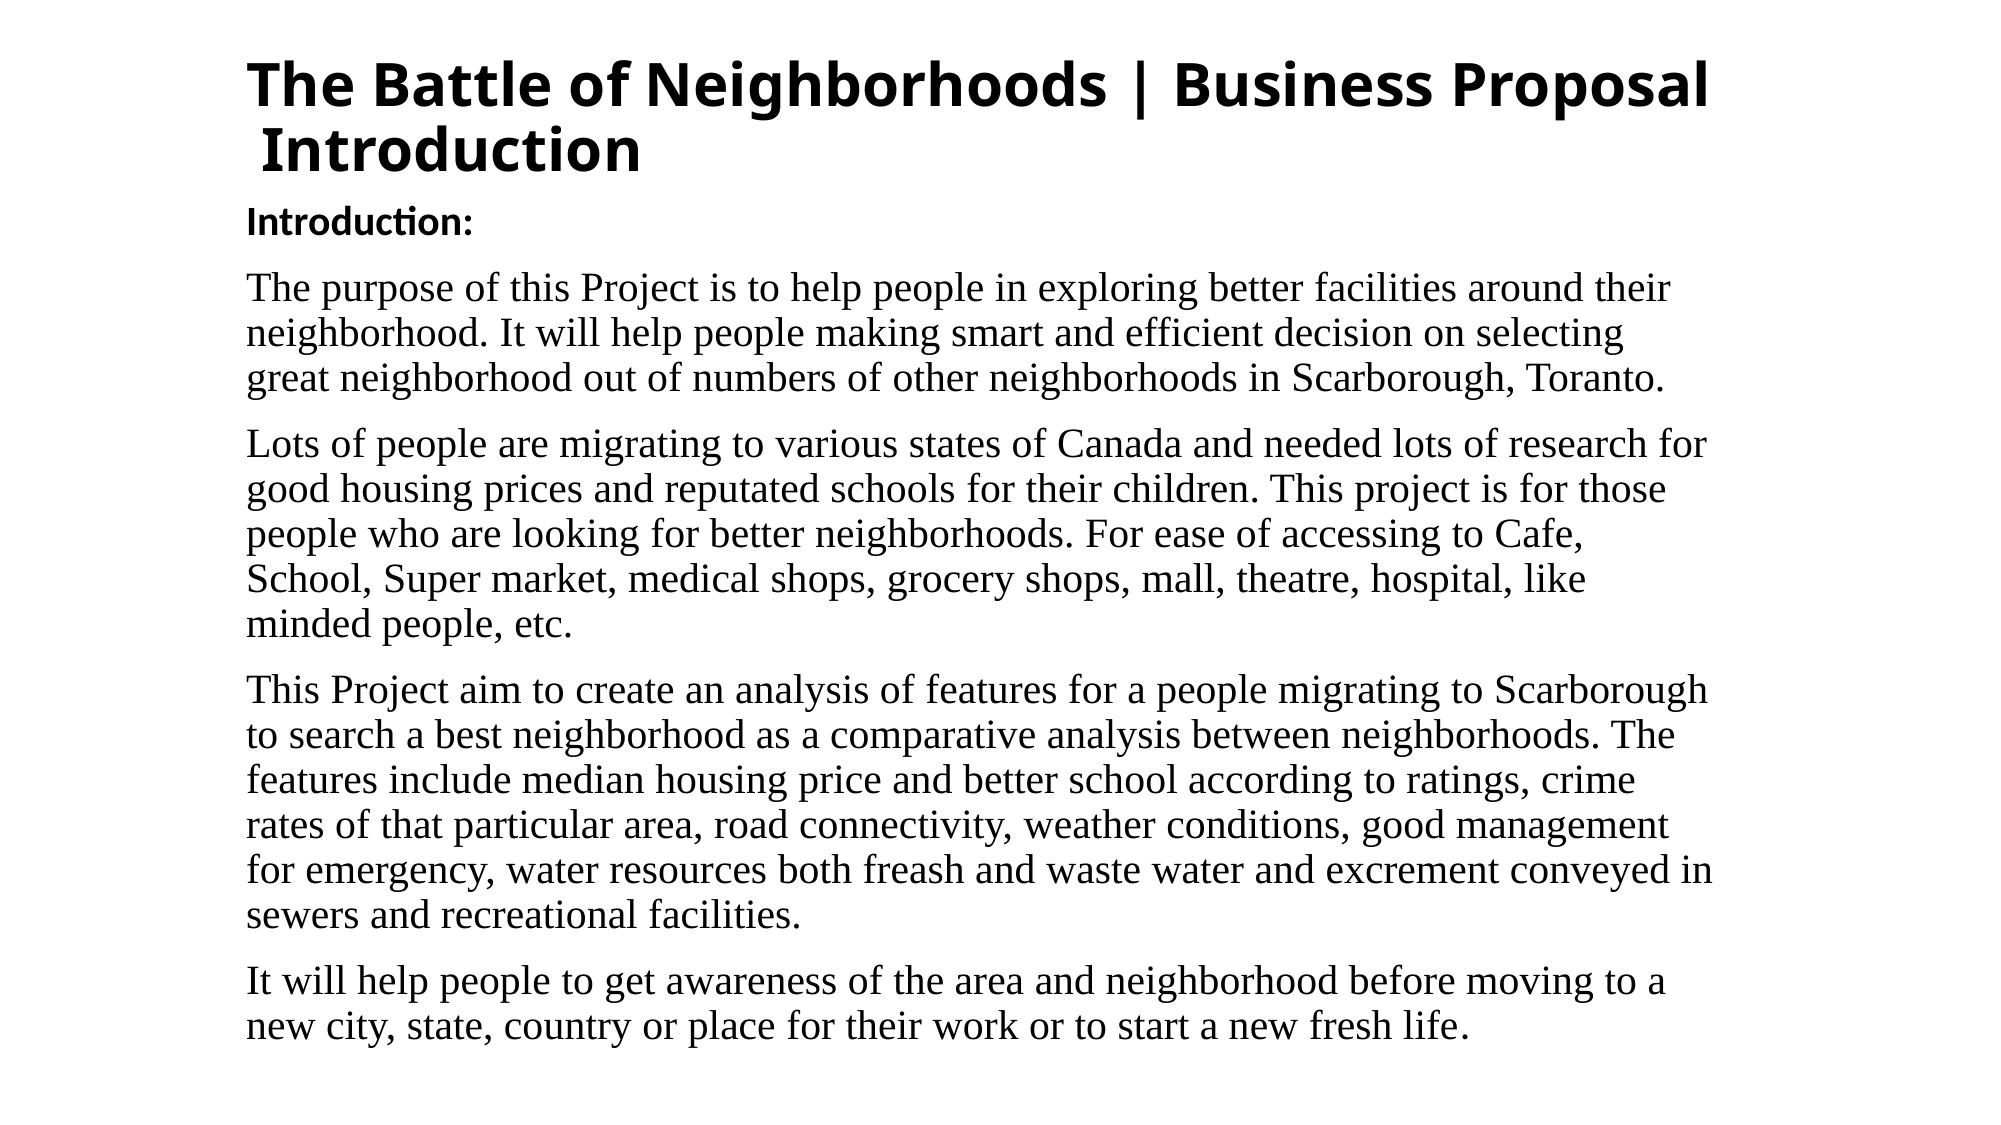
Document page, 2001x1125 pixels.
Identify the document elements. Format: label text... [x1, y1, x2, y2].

subtitle Introduction: The purpose of this Project is to help people in exploring better facilities around their neighborhood. It will help people making smart and efficient decision on selecting great neighborhood out of numbers of other neighborhoods in Scarborough, Toranto. Lots of people are migrating to various states of Canada and needed lots of research for good housing prices and reputated schools for their children. This project is for those people who are looking for better neighborhoods. For ease of accessing to Cafe, School, Super market, medical shops, grocery shops, mall, theatre, hospital, like minded people, etc. This Project aim to create an analysis of features for a people migrating to Scarborough to search a best neighborhood as a comparative analysis between neighborhoods. The features include median housing price and better school according to ratings, crime rates of that particular area, road connectivity, weather conditions, good management for emergency, water resources both freash and waste water and excrement conveyed in sewers and recreational facilities. It will help people to get awareness of the area and neighborhood before moving to a new city, state, country or place for their work or to start a new fresh life. [230, 192, 1731, 814]
title The Battle of Neighborhoods | Business Proposal Introduction [230, 46, 1731, 192]
